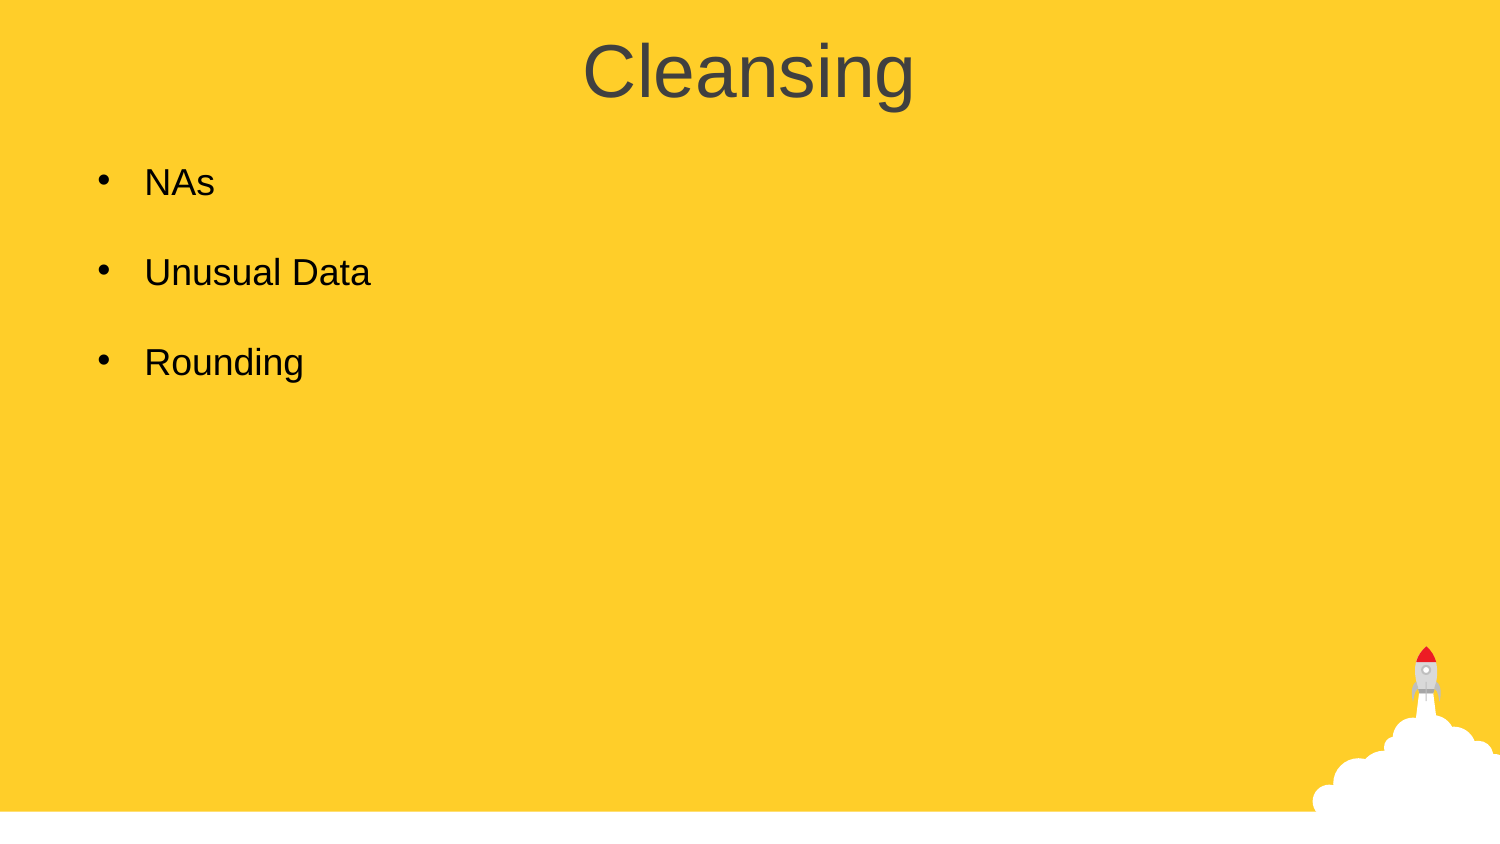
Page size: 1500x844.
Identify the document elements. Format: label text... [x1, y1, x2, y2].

list Cleansing [0, 20, 1500, 115]
text_box NAs Unusual Data Rounding [82, 150, 1418, 480]
